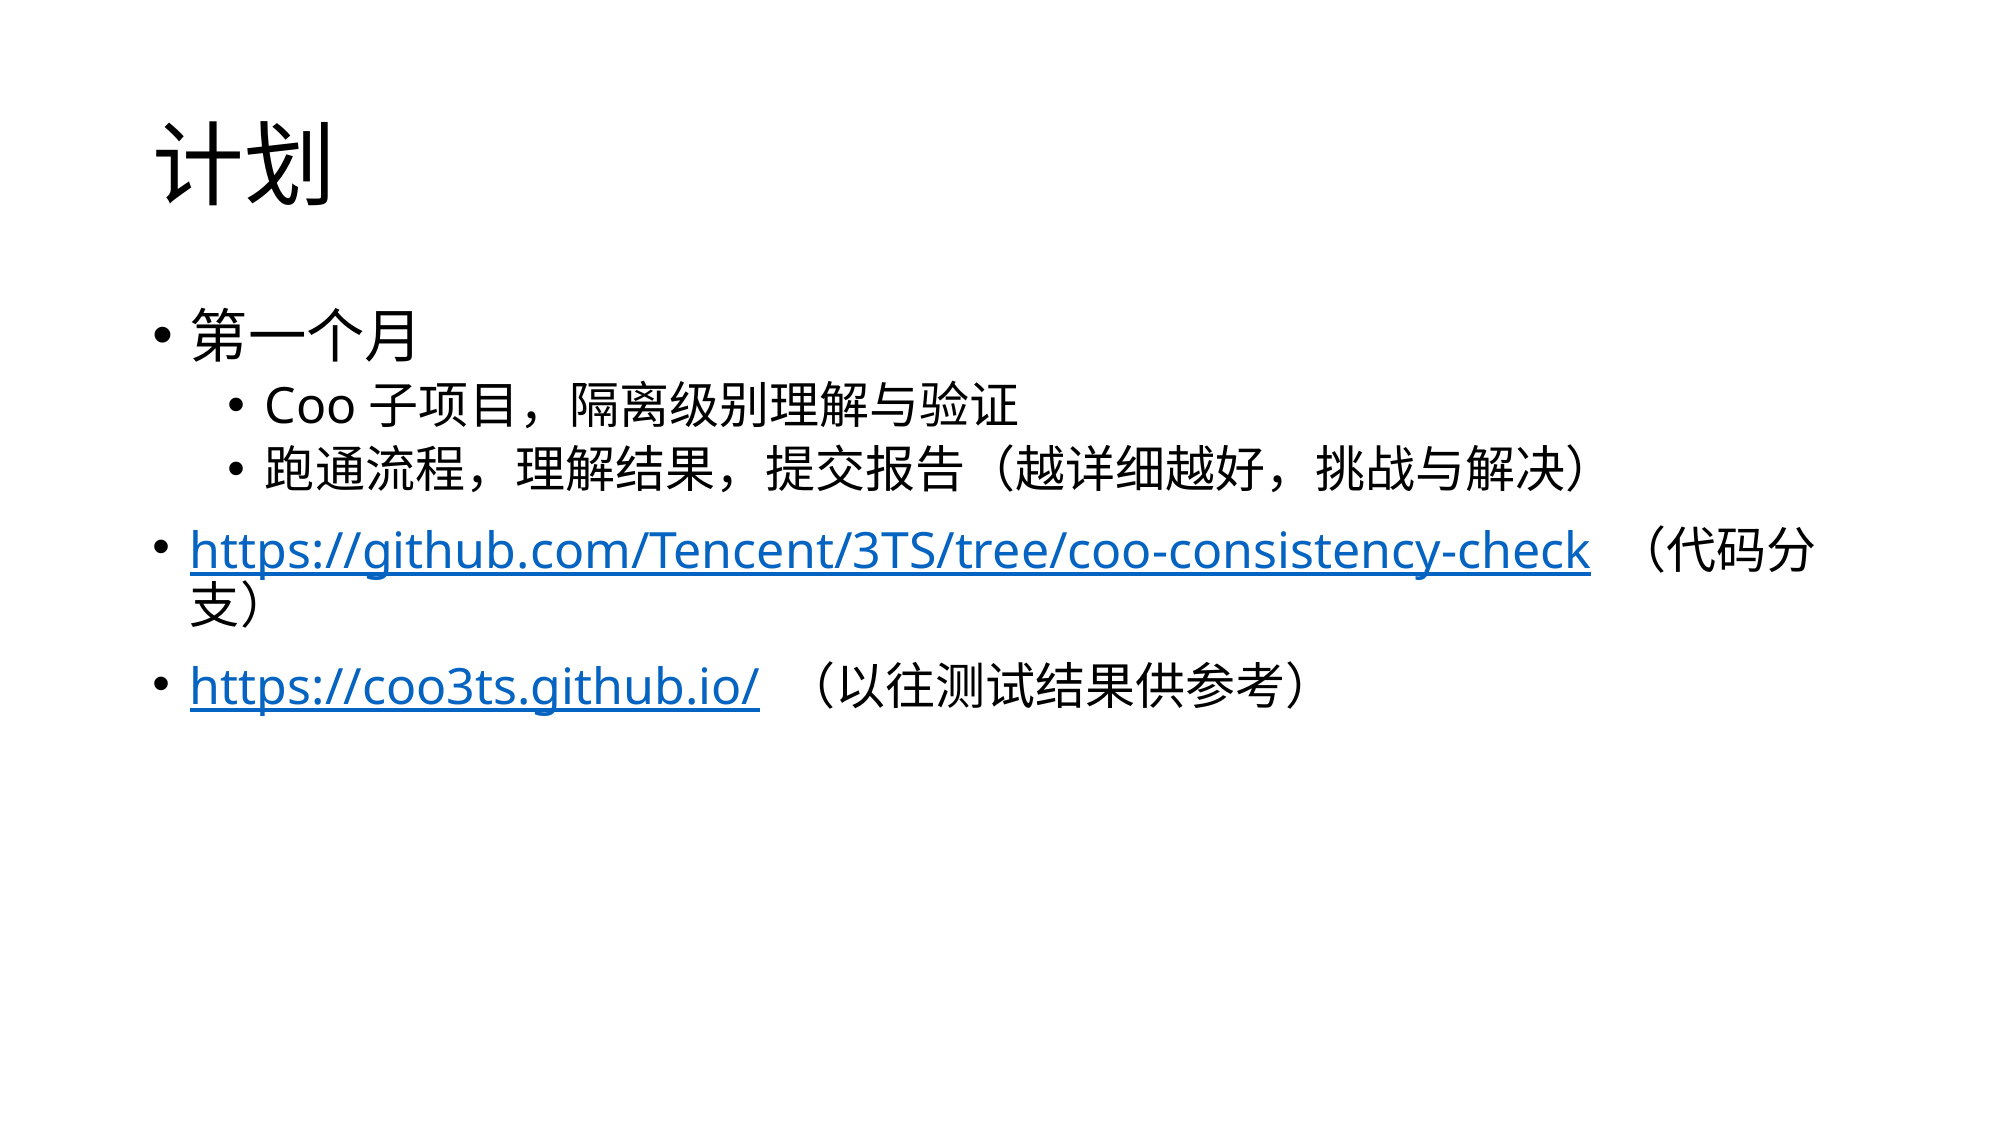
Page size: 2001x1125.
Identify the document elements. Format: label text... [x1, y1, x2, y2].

title 计划 [137, 59, 1863, 278]
list 第一个月 Coo子项目，隔离级别理解与验证 跑通流程，理解结果，提交报告（越详细越好，挑战与解决） https://github.com/Tencent/3TS/tree/coo-consistency-check （代码分支） https://coo3ts.github.io/ （以往测试结果供参考） [137, 299, 1863, 1014]
